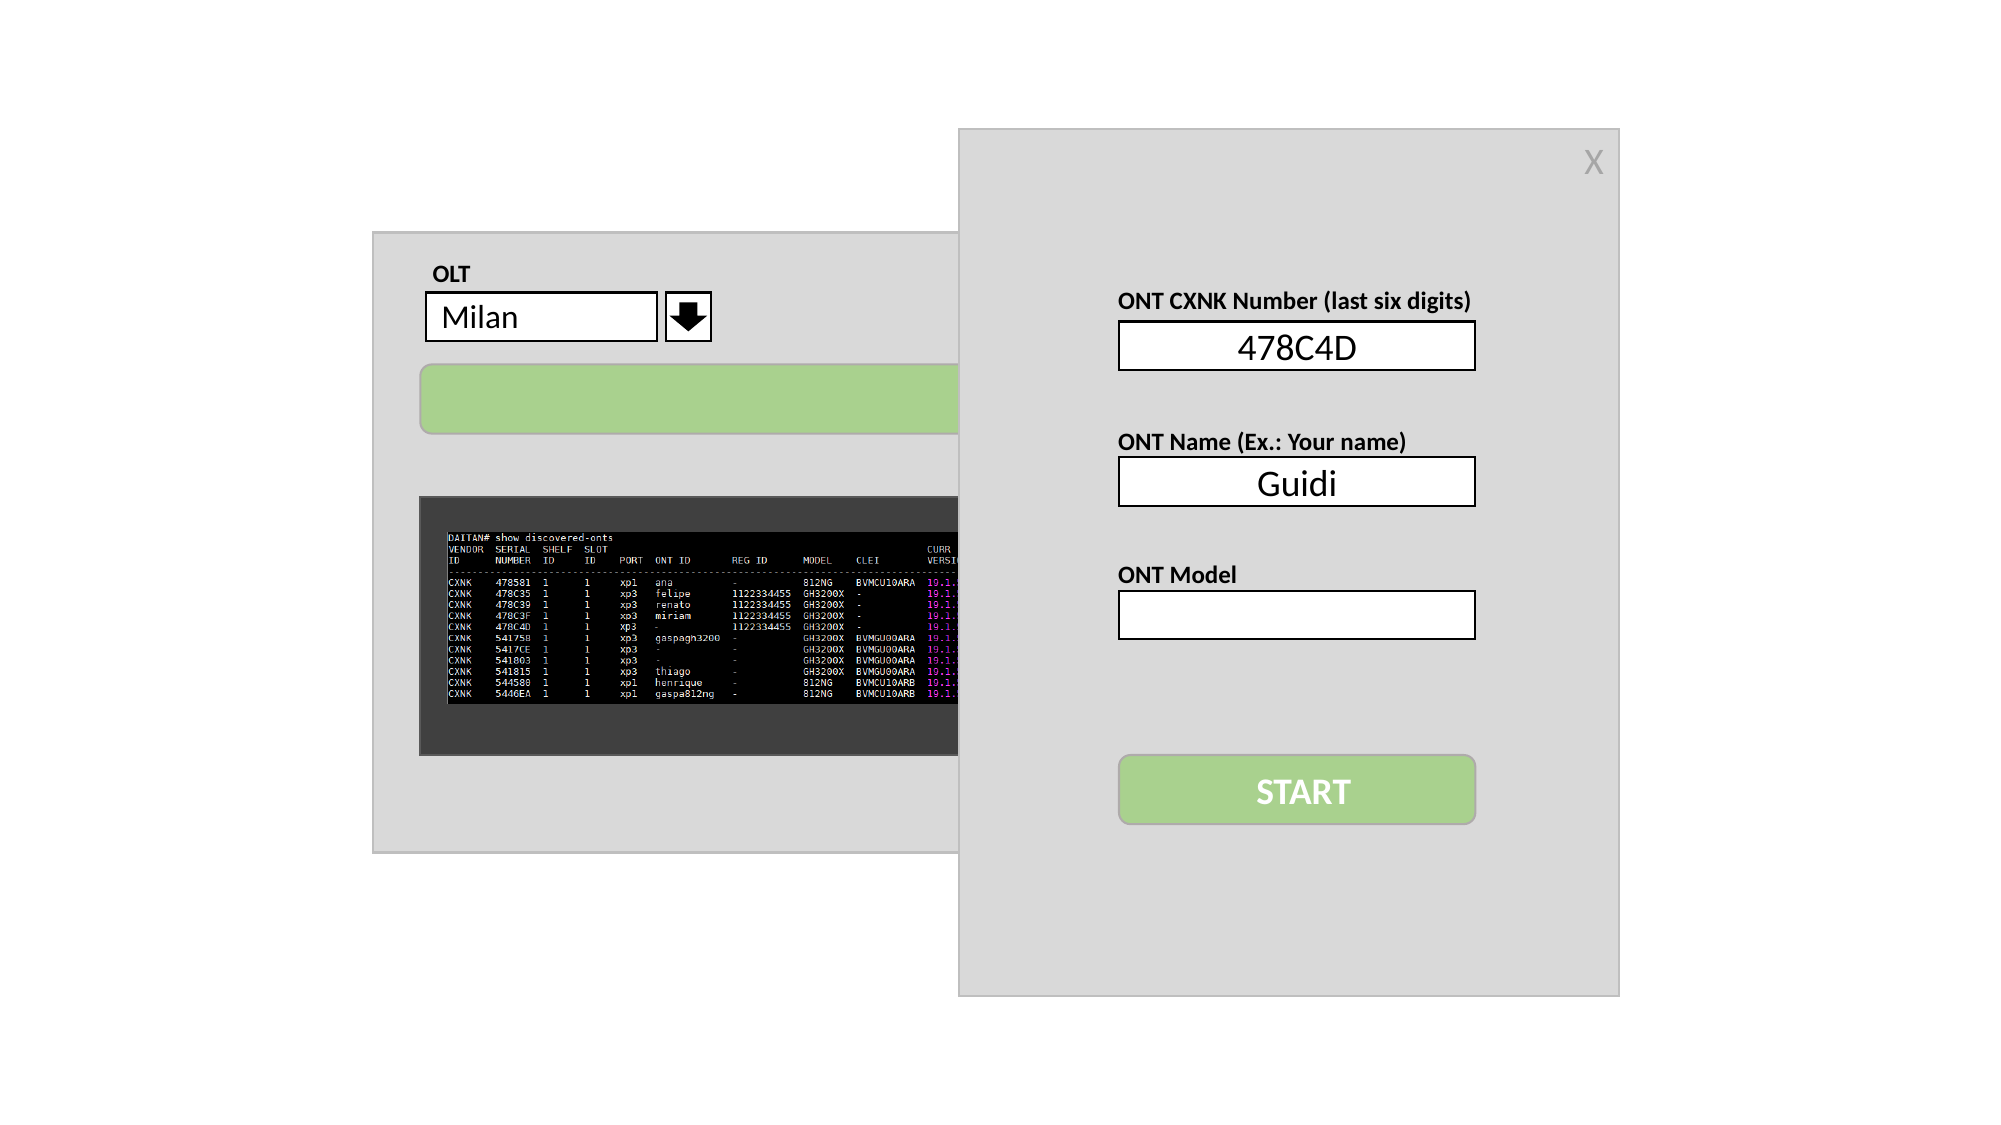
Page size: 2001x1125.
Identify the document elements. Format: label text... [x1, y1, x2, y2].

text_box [959, 129, 1620, 996]
text_box OLT [417, 249, 685, 295]
text_box Milan [426, 287, 534, 292]
text_box [372, 231, 958, 854]
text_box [426, 292, 711, 341]
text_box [420, 364, 959, 434]
picture [447, 532, 959, 704]
text_box [419, 496, 958, 756]
